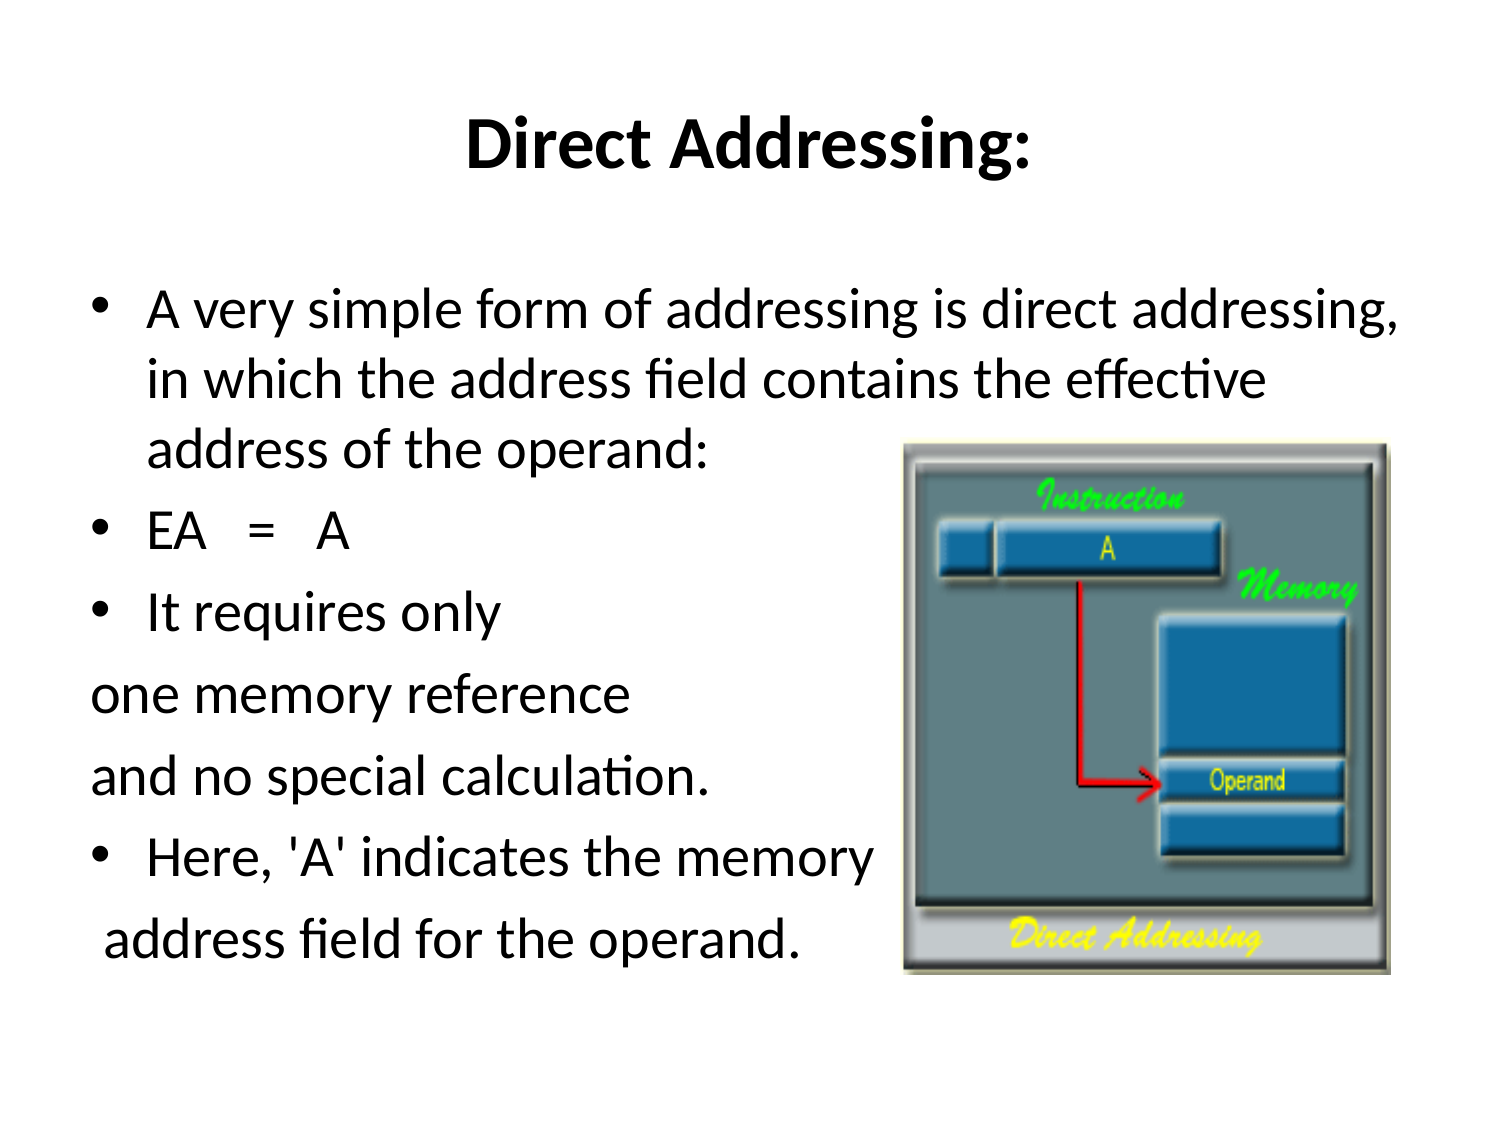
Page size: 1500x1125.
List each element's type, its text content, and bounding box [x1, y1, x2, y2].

picture [899, 437, 1391, 976]
title Direct Addressing: [75, 45, 1425, 233]
list A very simple form of addressing is direct addressing, in which the address field contains the effective address of the operand: EA = A It requires only one memory reference and no special calculation. Here, 'A' indicates the memory address field for the operand. [75, 262, 1425, 1005]
